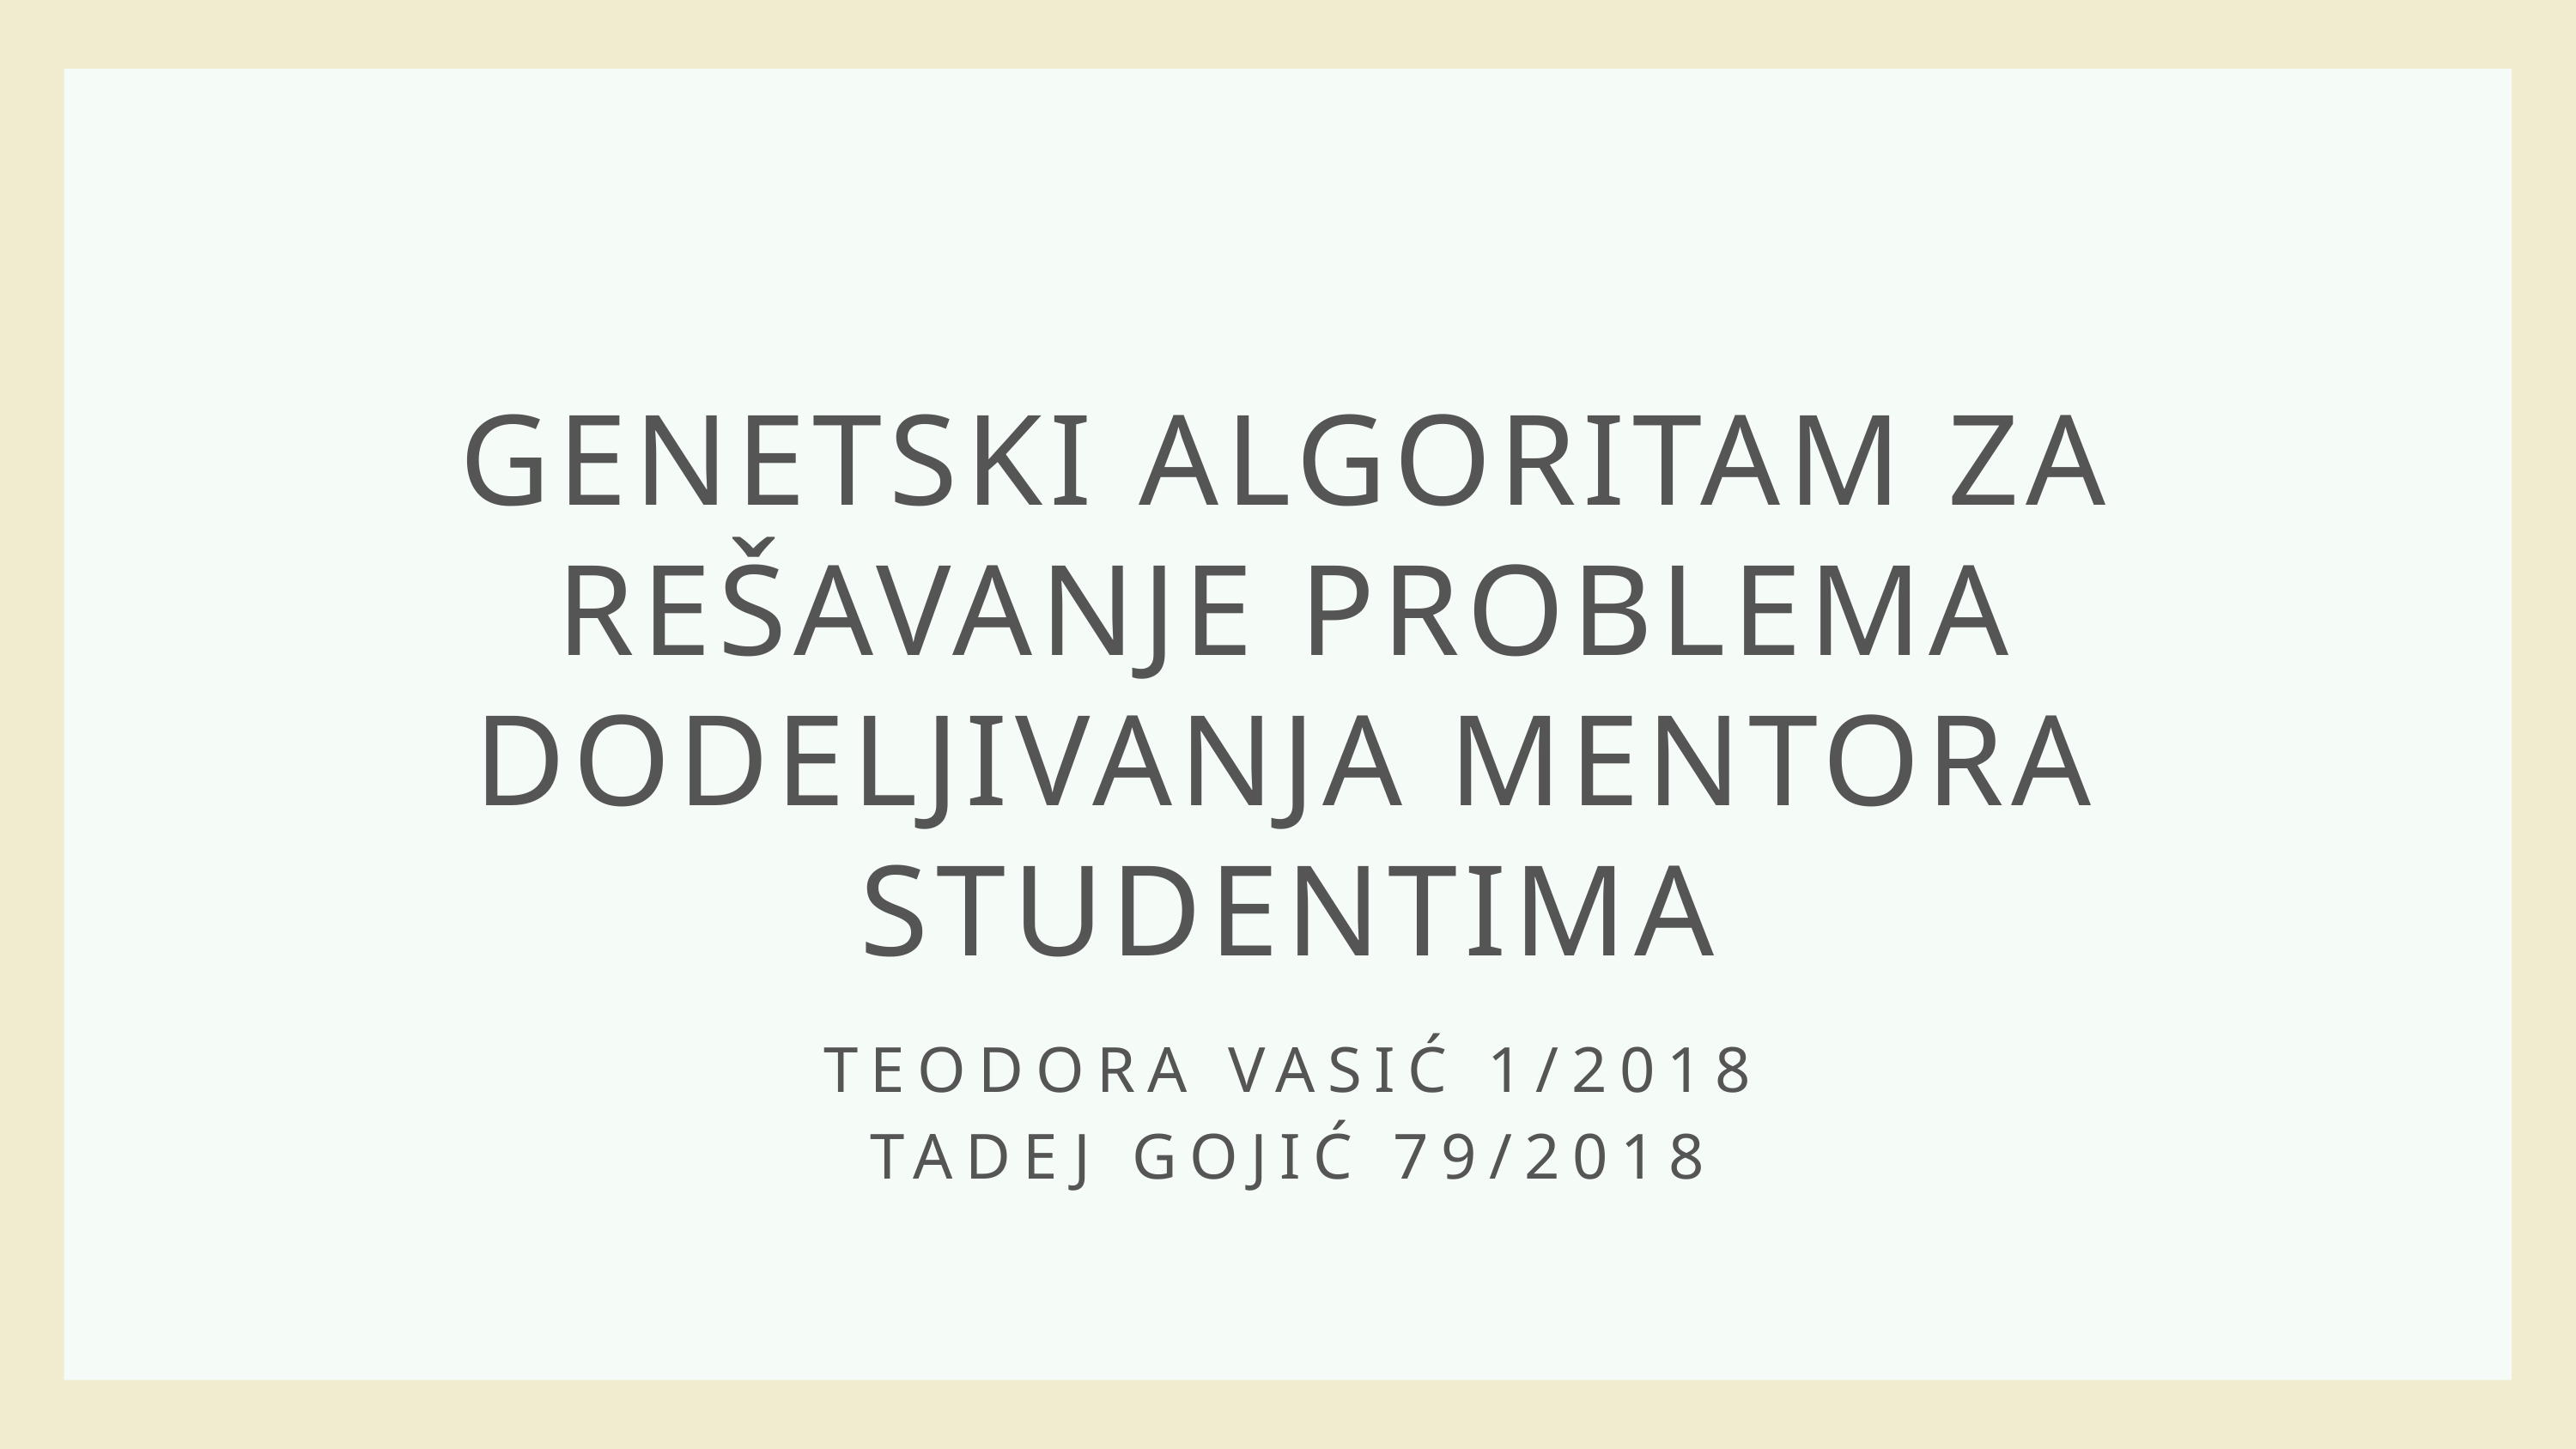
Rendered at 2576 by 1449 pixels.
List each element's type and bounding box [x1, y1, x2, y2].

text_box [278, 217, 2297, 1322]
text_box [64, 68, 2512, 1380]
